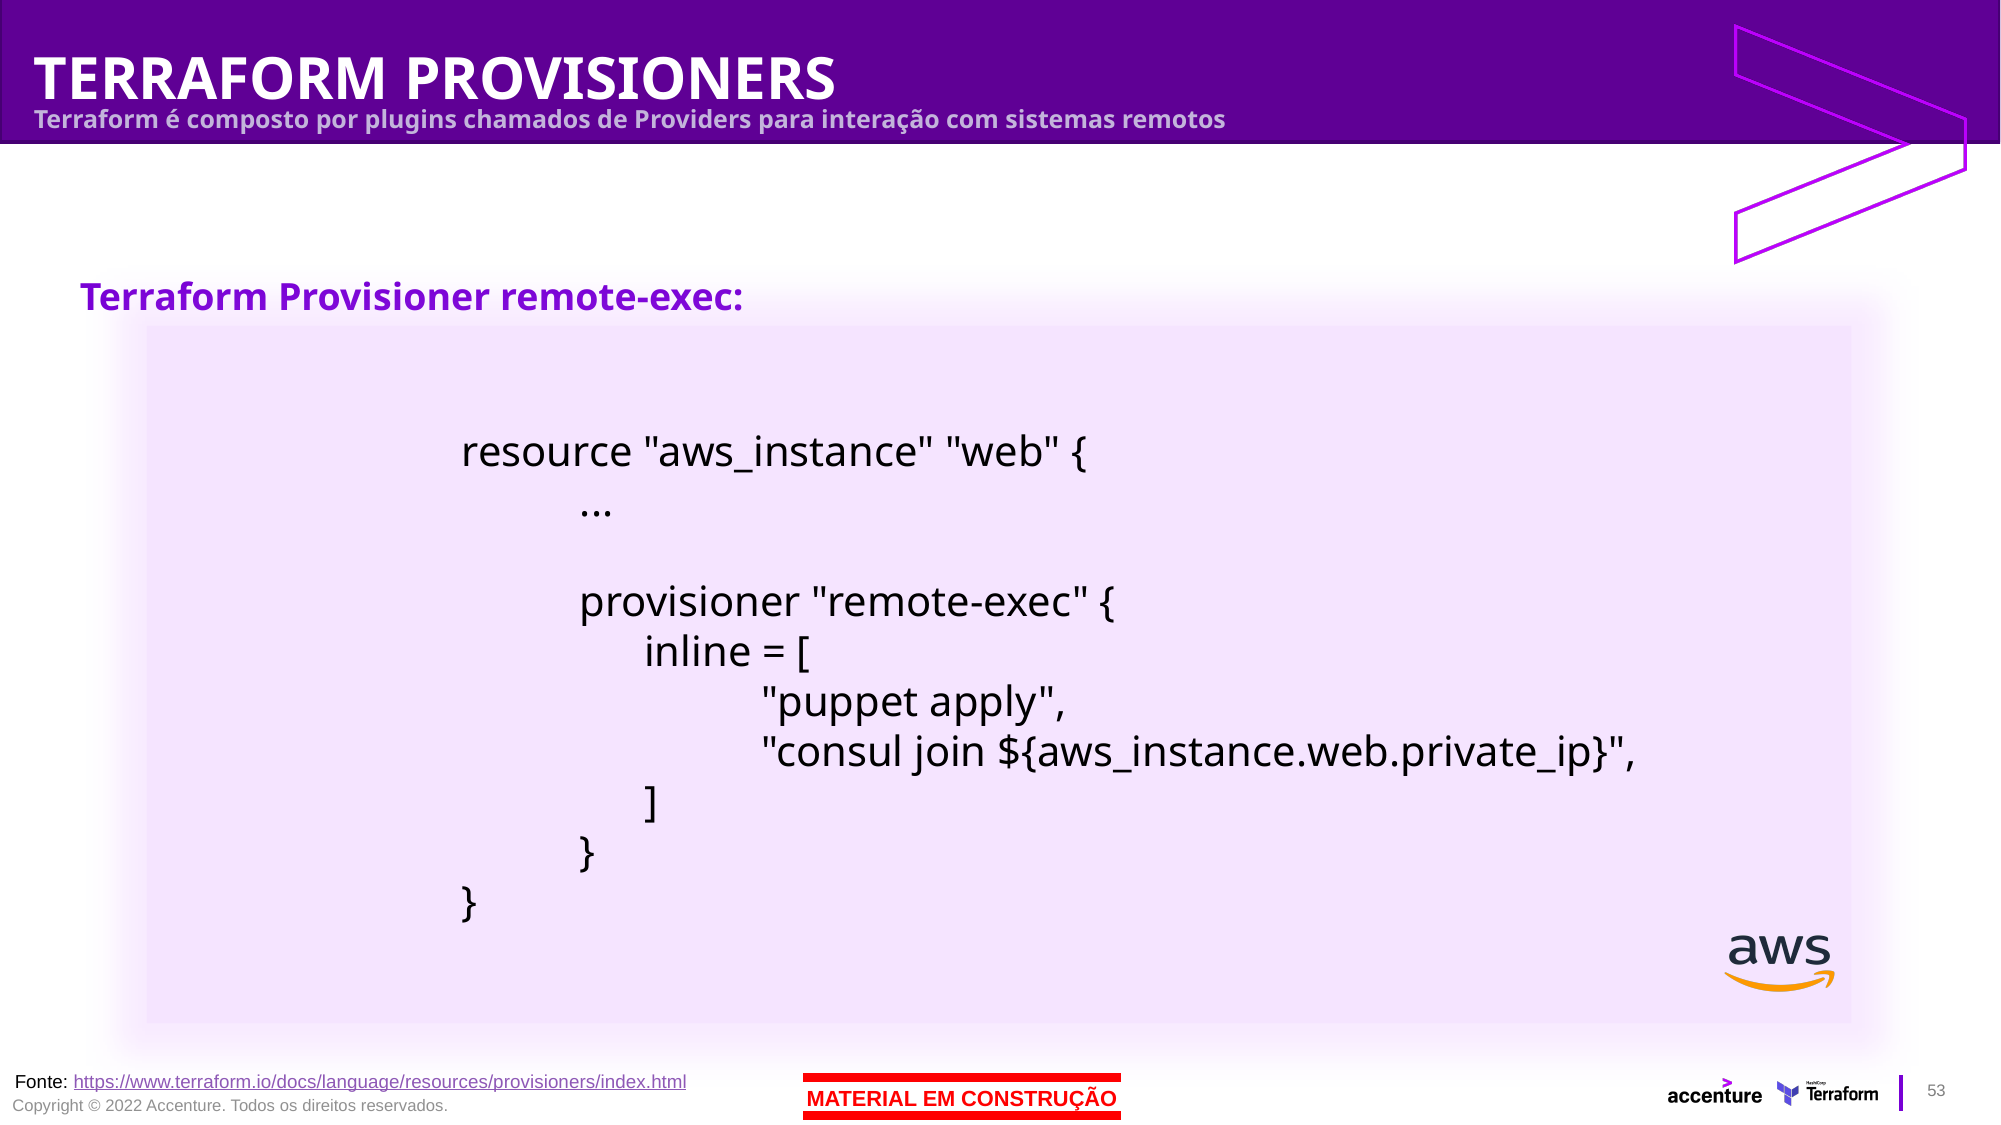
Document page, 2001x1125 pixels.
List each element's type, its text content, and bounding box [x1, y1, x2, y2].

picture [1666, 1076, 1763, 1105]
text_box resource "aws_instance" "web" { ... provisioner "remote-exec" { inline = [ "puppet apply", "consul join ${aws_instance.web.private_ip}", ] } } [137, 316, 1866, 1024]
list Terraform é composto por plugins chamados de Providers para interação com sistemas remotos [33, 109, 1689, 196]
text_box Fonte: https://www.terraform.io/docs/language/resources/provisioners/index.html [14, 1069, 687, 1100]
text_box Terraform Provisioner remote-exec: [79, 272, 1921, 326]
picture [1724, 935, 1835, 992]
picture [1777, 1081, 1878, 1106]
title TERRAFORM PROVISIONERS [33, 55, 1624, 109]
picture [1734, 22, 1967, 266]
